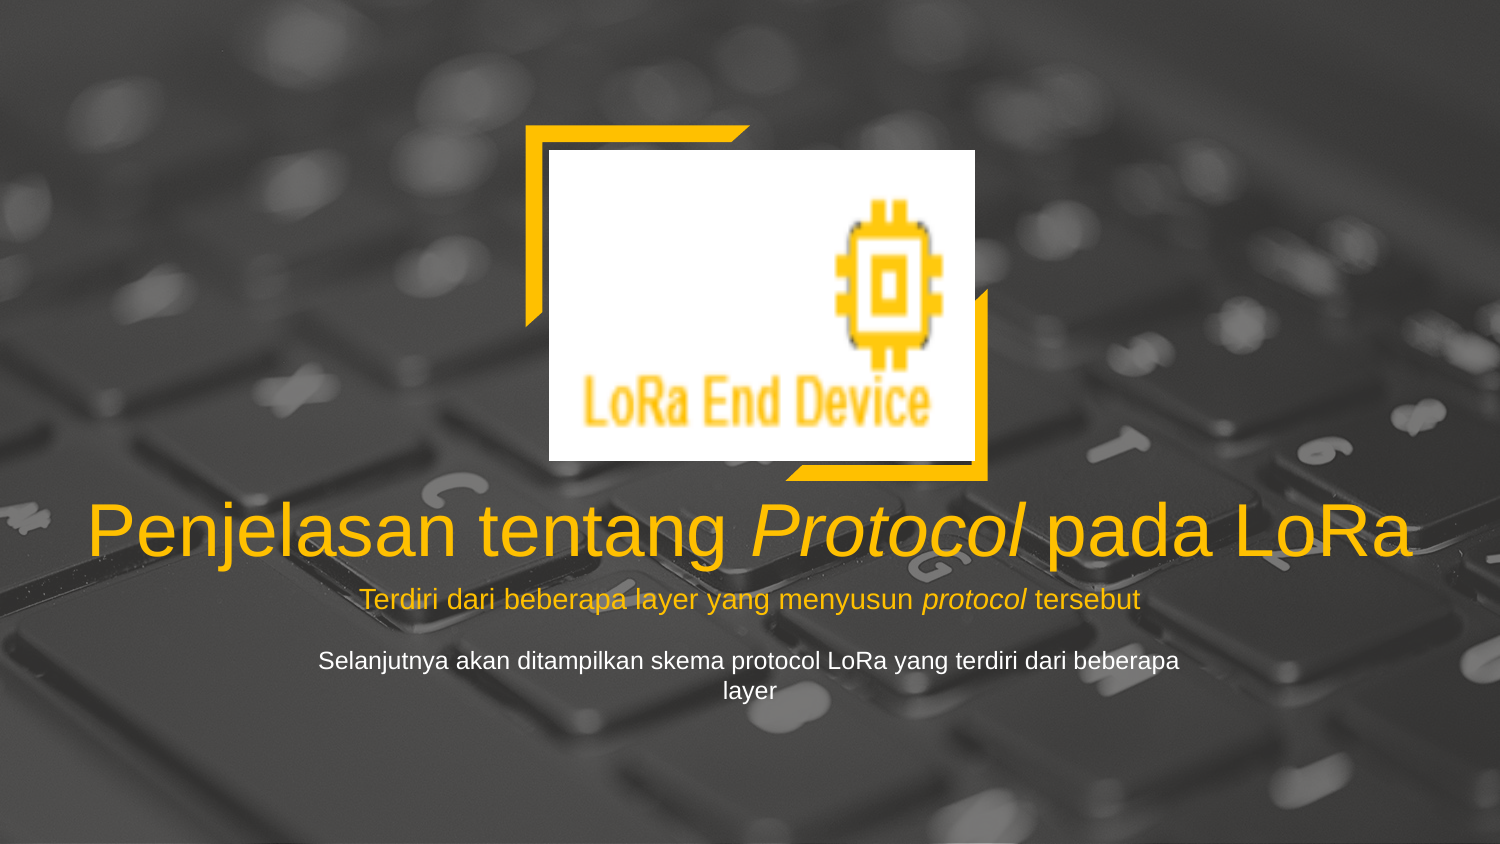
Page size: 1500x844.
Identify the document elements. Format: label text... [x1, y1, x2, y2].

picture [548, 149, 975, 462]
text_box [523, 123, 752, 330]
list Penjelasan tentang Protocol pada LoRa [0, 478, 1500, 574]
list Terdiri dari beberapa layer yang menyusun protocol tersebut [0, 574, 1500, 622]
text_box Selanjutnya akan ditampilkan skema protocol LoRa yang terdiri dari beberapa layer [289, 636, 1211, 712]
text_box [783, 287, 990, 484]
